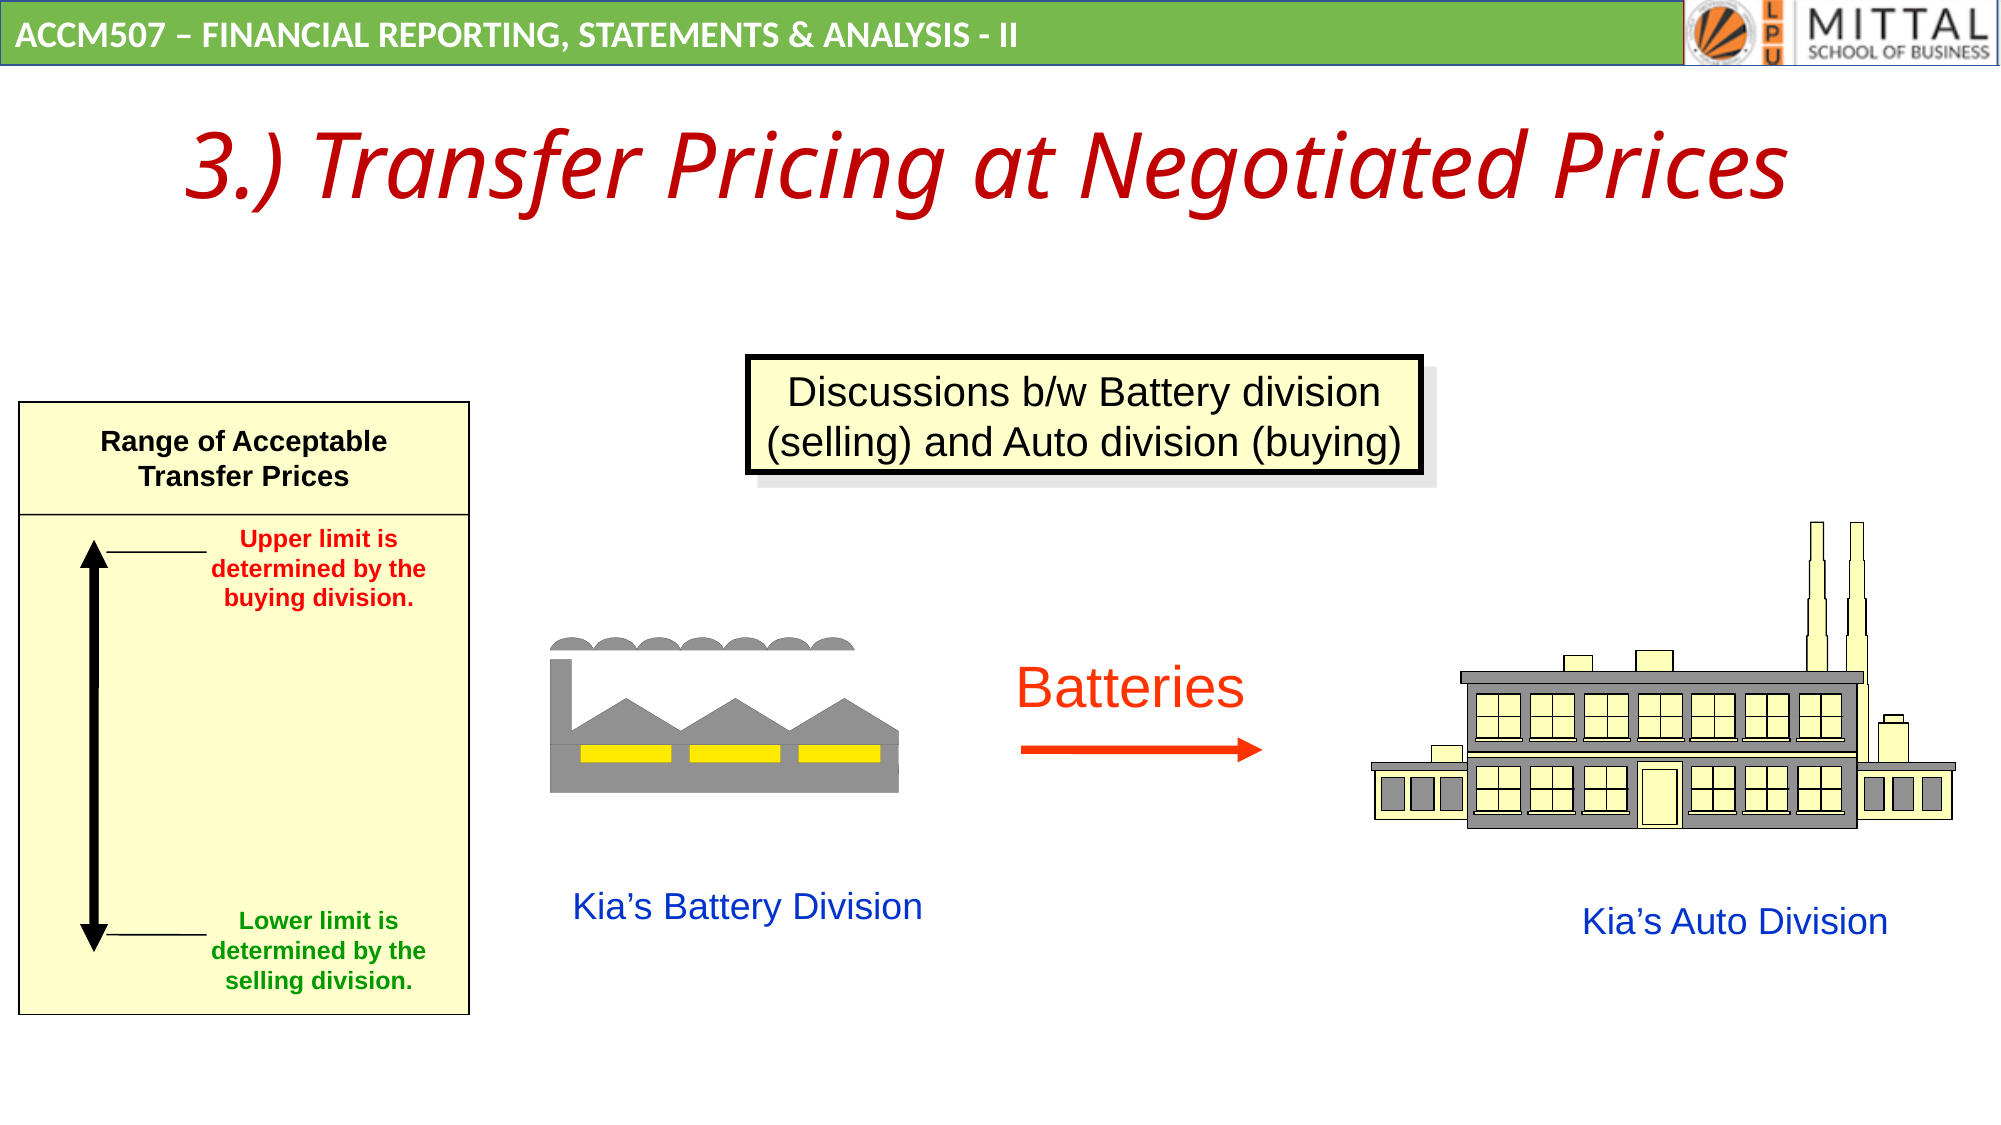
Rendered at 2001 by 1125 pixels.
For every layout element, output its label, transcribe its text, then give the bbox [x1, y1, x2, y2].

text_box [1021, 743, 1263, 757]
text_box Batteries [1001, 642, 1262, 727]
text_box Discussions b/w Battery division (selling) and Auto division (buying) [747, 356, 1421, 472]
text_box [1371, 519, 1958, 831]
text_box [541, 629, 907, 800]
text_box Kia’s Battery Division [557, 874, 939, 935]
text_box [18, 402, 469, 1015]
title 3.) Transfer Pricing at Negotiated Prices [137, 59, 1863, 278]
text_box Kia’s Auto Division [1567, 889, 1904, 950]
picture [1683, 0, 2001, 65]
